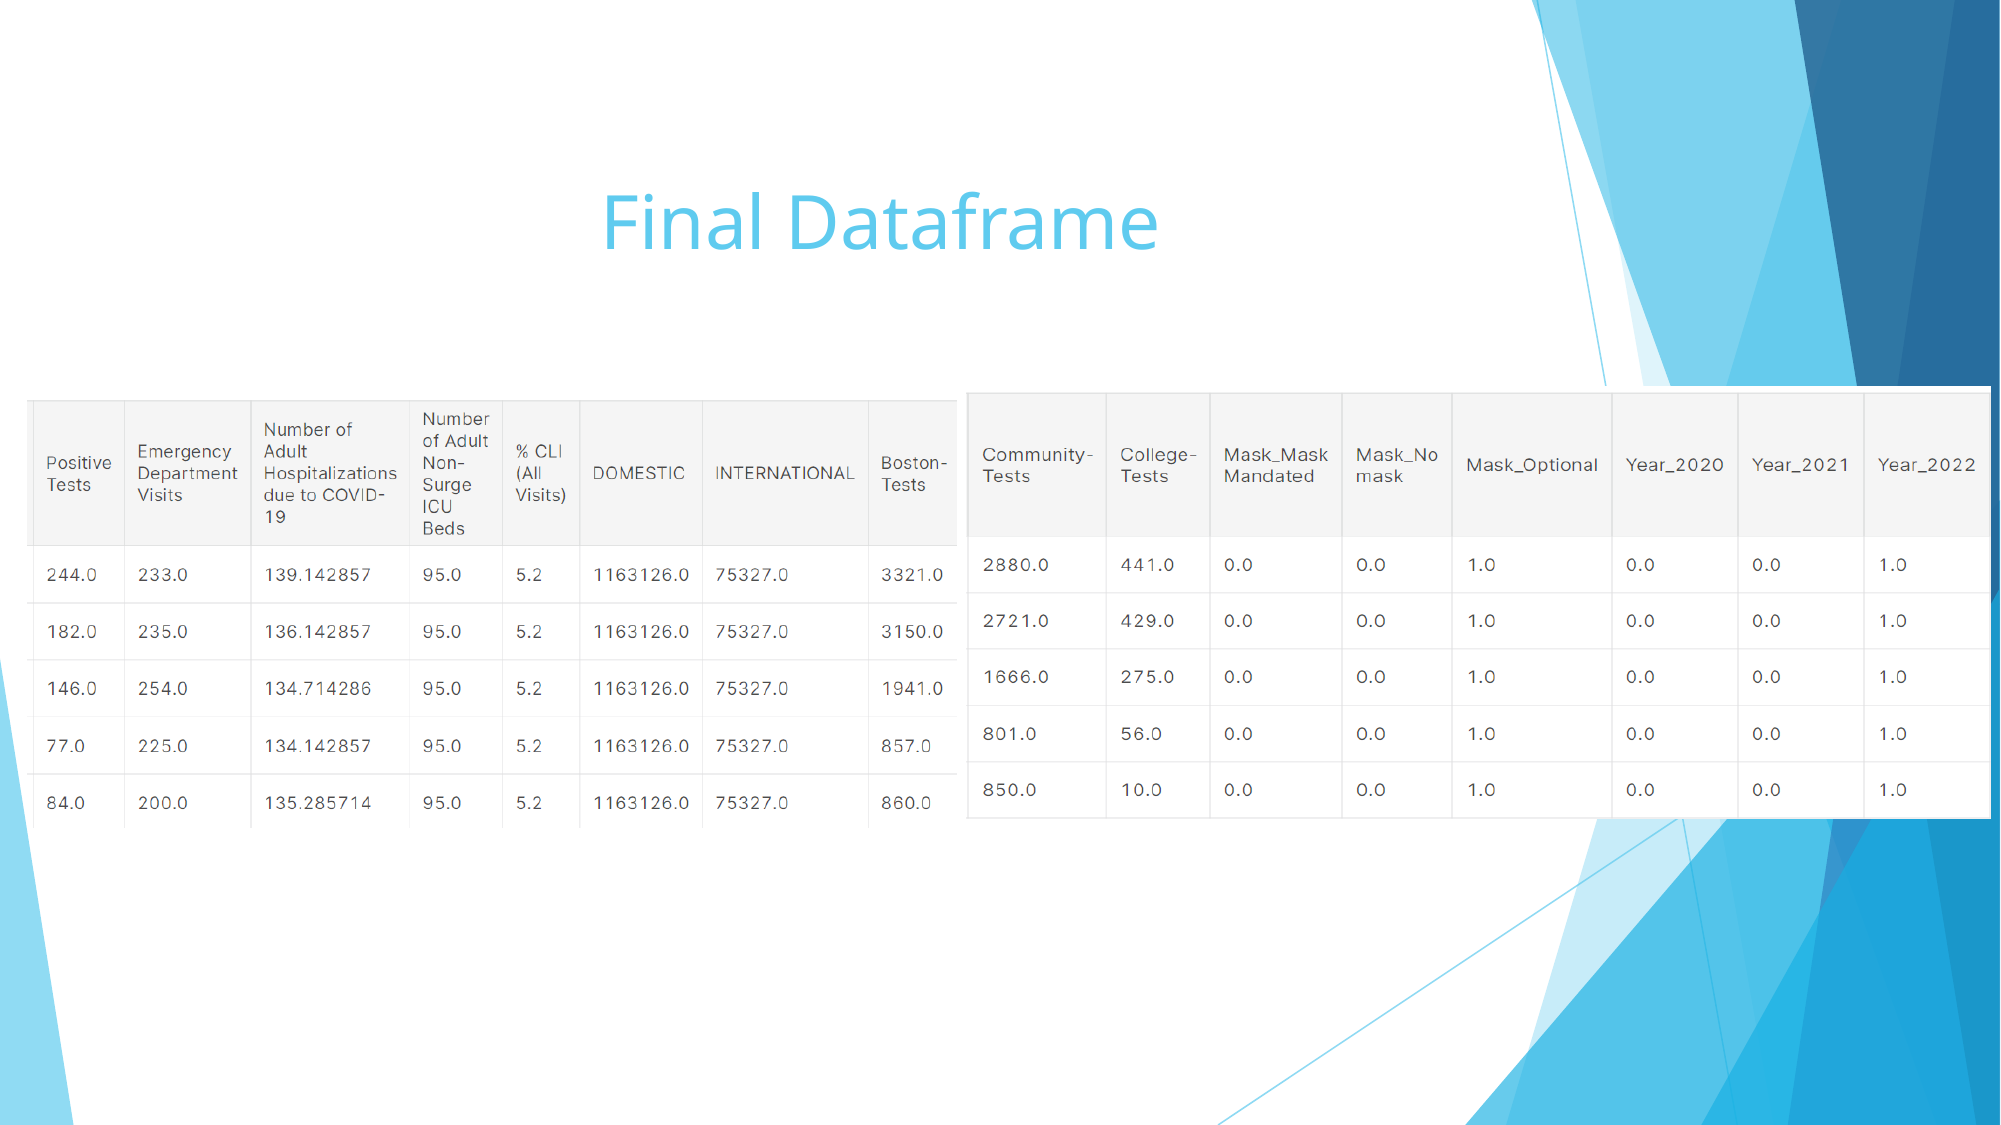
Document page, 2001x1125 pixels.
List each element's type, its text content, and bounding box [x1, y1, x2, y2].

picture [966, 386, 1991, 819]
title Final Dataframe [547, 167, 1215, 314]
picture [27, 395, 957, 828]
